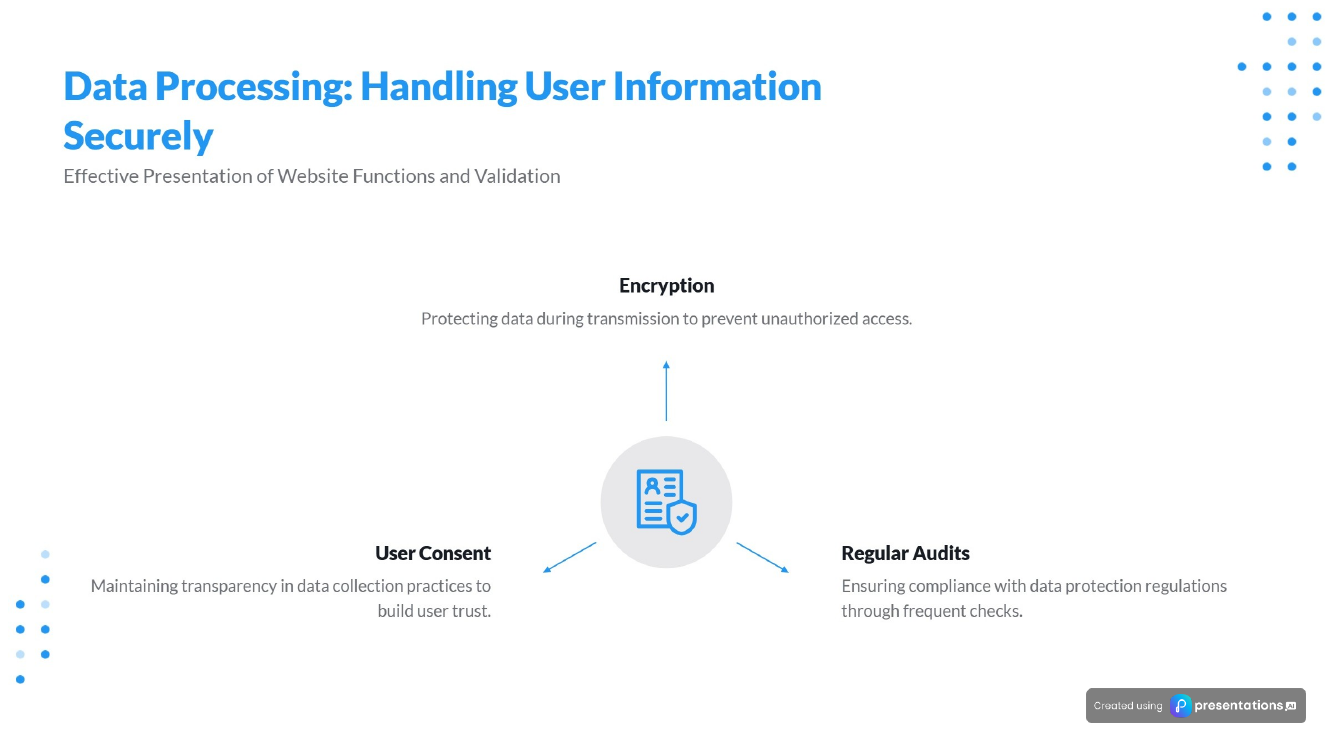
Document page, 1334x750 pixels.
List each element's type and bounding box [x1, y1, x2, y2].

text_box [8, 8, 1326, 723]
